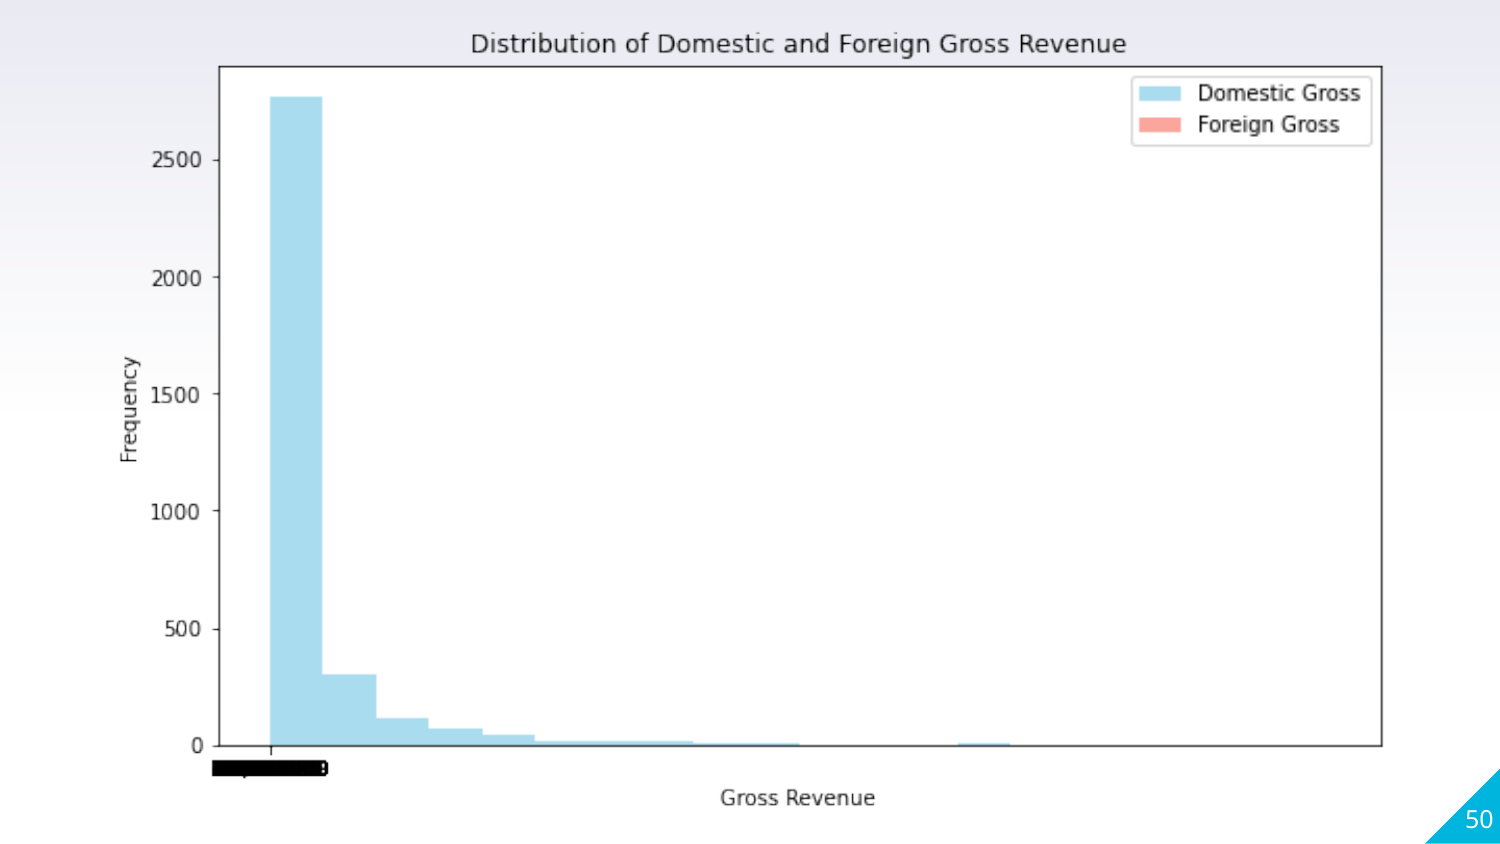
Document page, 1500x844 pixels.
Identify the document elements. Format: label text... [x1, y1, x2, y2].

slide_number 50 [1418, 760, 1494, 838]
picture [106, 18, 1394, 826]
